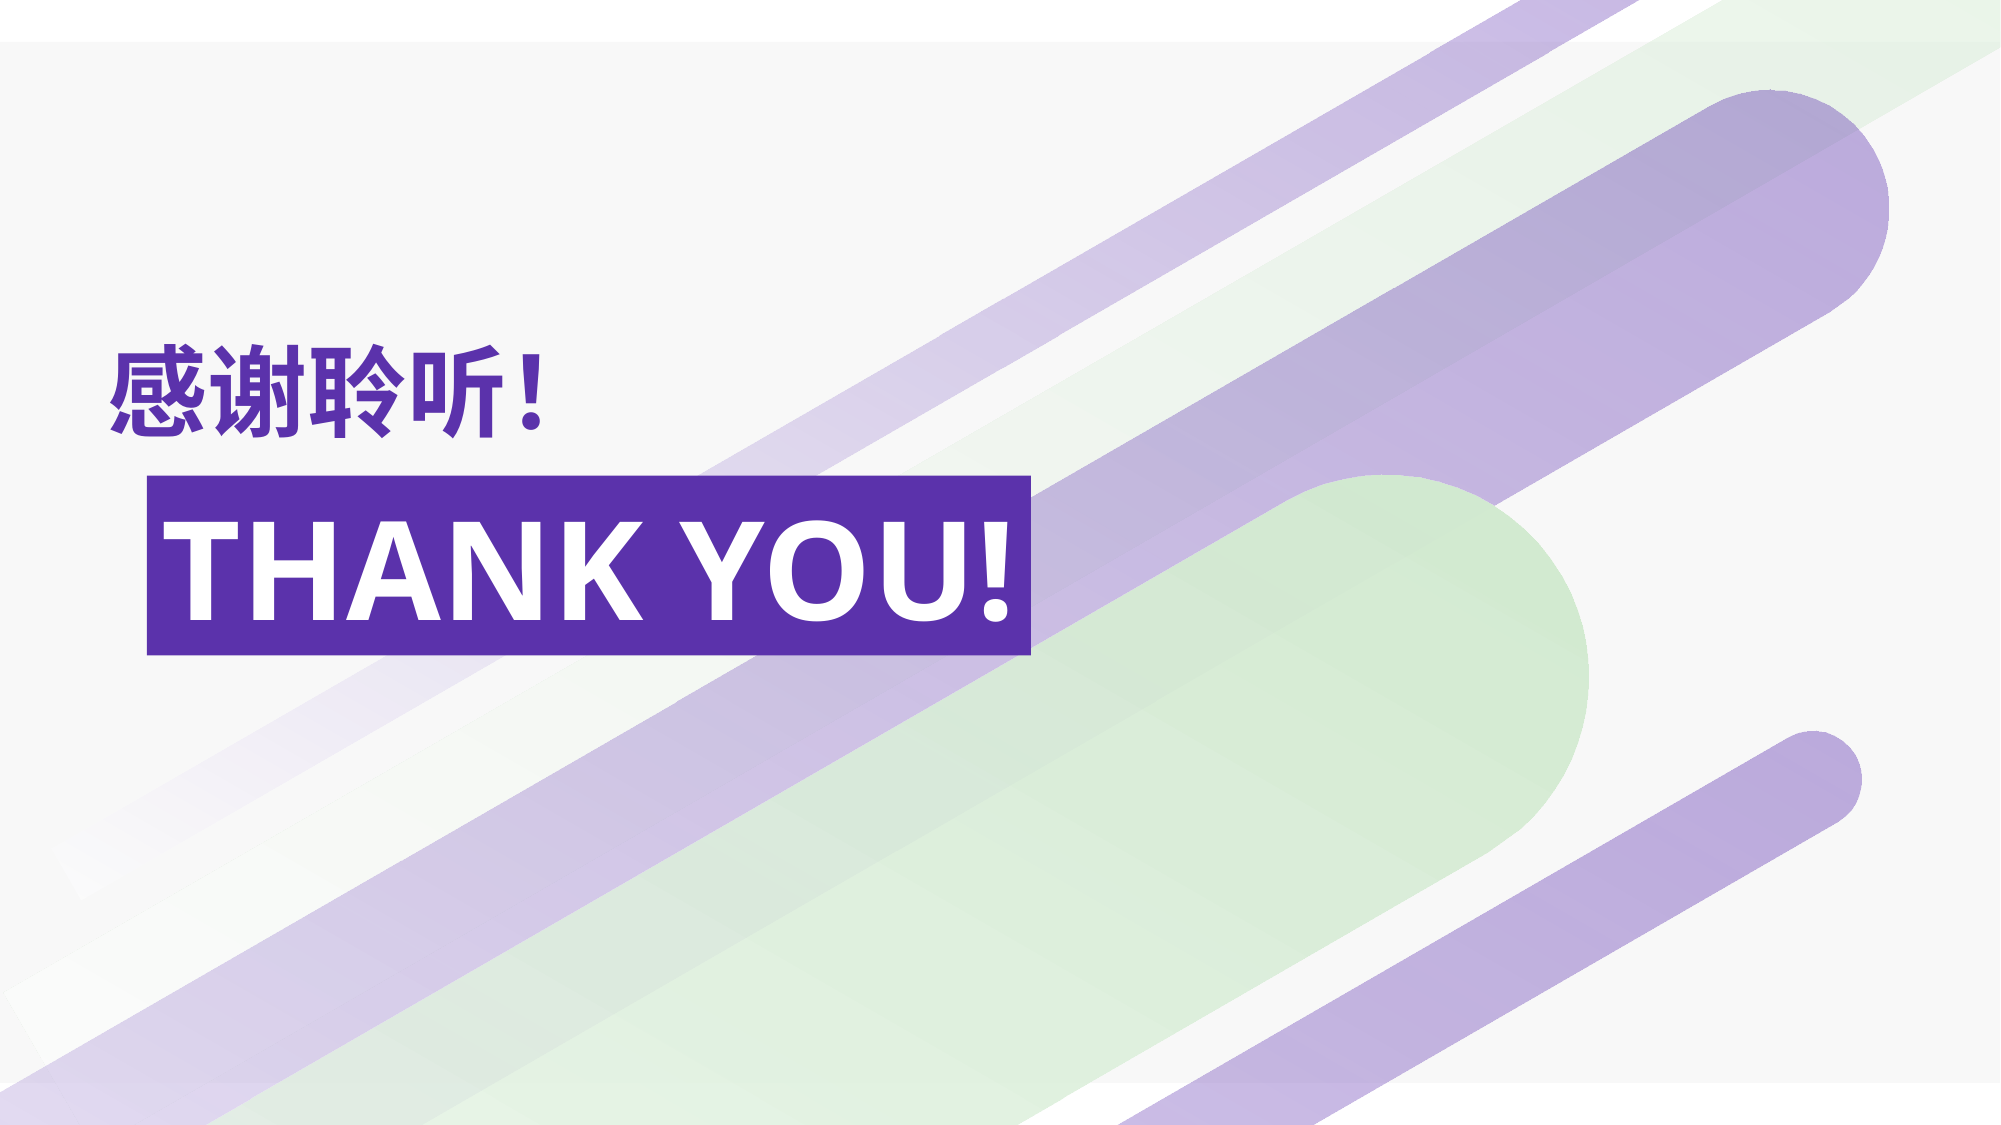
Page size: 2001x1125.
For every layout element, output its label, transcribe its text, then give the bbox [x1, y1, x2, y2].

text_box 感谢聆听！ [92, 322, 622, 458]
text_box THANK YOU! [146, 475, 1031, 656]
